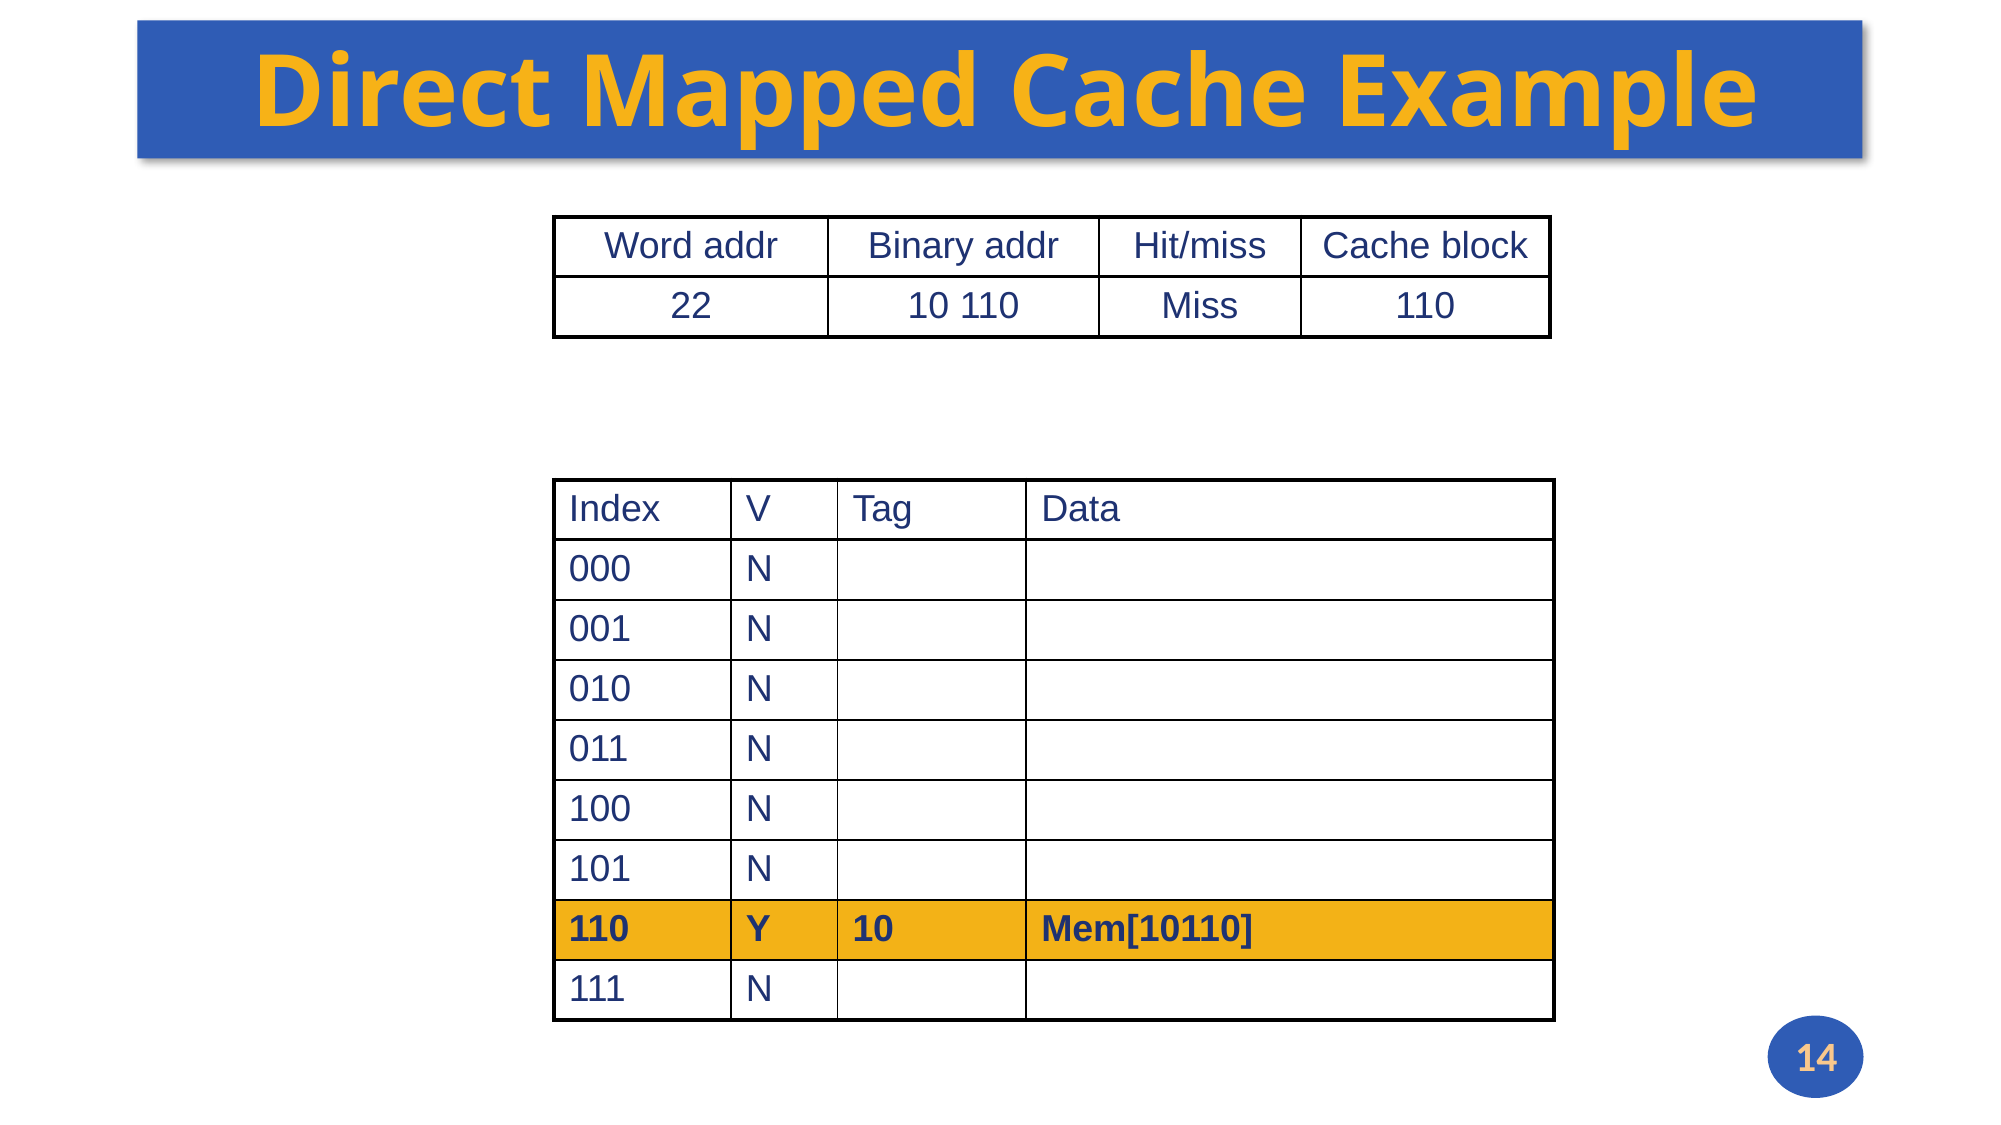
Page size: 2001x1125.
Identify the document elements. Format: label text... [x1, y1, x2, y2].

table_cell [1027, 721, 1552, 779]
table_cell [1027, 661, 1552, 719]
table_cell 100 [556, 781, 730, 839]
table_cell [838, 661, 1025, 719]
table_cell 000 [556, 541, 730, 599]
slide_number 14 [1767, 1015, 1866, 1095]
table_cell Y [732, 901, 837, 959]
table_cell N [732, 781, 837, 839]
table_cell [1027, 601, 1552, 659]
table_cell 011 [556, 721, 730, 779]
table_cell [838, 841, 1025, 899]
table_cell [838, 541, 1025, 599]
table_cell 110 [1302, 278, 1548, 335]
table_cell [1027, 961, 1552, 1018]
table_cell 101 [556, 841, 730, 899]
table_cell [1027, 781, 1552, 839]
table_header V [732, 482, 837, 538]
table_cell N [732, 601, 837, 659]
table_cell 111 [556, 961, 730, 1018]
table_cell N [732, 841, 837, 899]
table_cell N [732, 961, 837, 1018]
table_cell [1027, 541, 1552, 599]
table_cell [838, 961, 1025, 1018]
table_header Index [556, 482, 730, 538]
table_cell 22 [556, 278, 827, 335]
table_cell Mem[10110] [1027, 901, 1552, 959]
table_cell [838, 781, 1025, 839]
table_cell [838, 721, 1025, 779]
table_header Data [1027, 482, 1552, 538]
table_cell N [732, 541, 837, 599]
table_cell 001 [556, 601, 730, 659]
table_cell 10 [838, 901, 1025, 959]
table_header Binary addr [829, 219, 1098, 275]
table_cell [1027, 841, 1552, 899]
table_cell 010 [556, 661, 730, 719]
table_header Cache block [1302, 219, 1548, 275]
table_header Tag [838, 482, 1025, 538]
table_cell 10 110 [829, 278, 1098, 335]
table_cell N [732, 661, 837, 719]
table_header Hit/miss [1100, 219, 1300, 275]
table_header Word addr [556, 219, 827, 275]
table_cell 110 [556, 901, 730, 959]
table_cell Miss [1100, 278, 1300, 335]
table_cell [838, 601, 1025, 659]
title Direct Mapped Cache Example [137, 17, 1863, 156]
table_cell N [732, 721, 837, 779]
